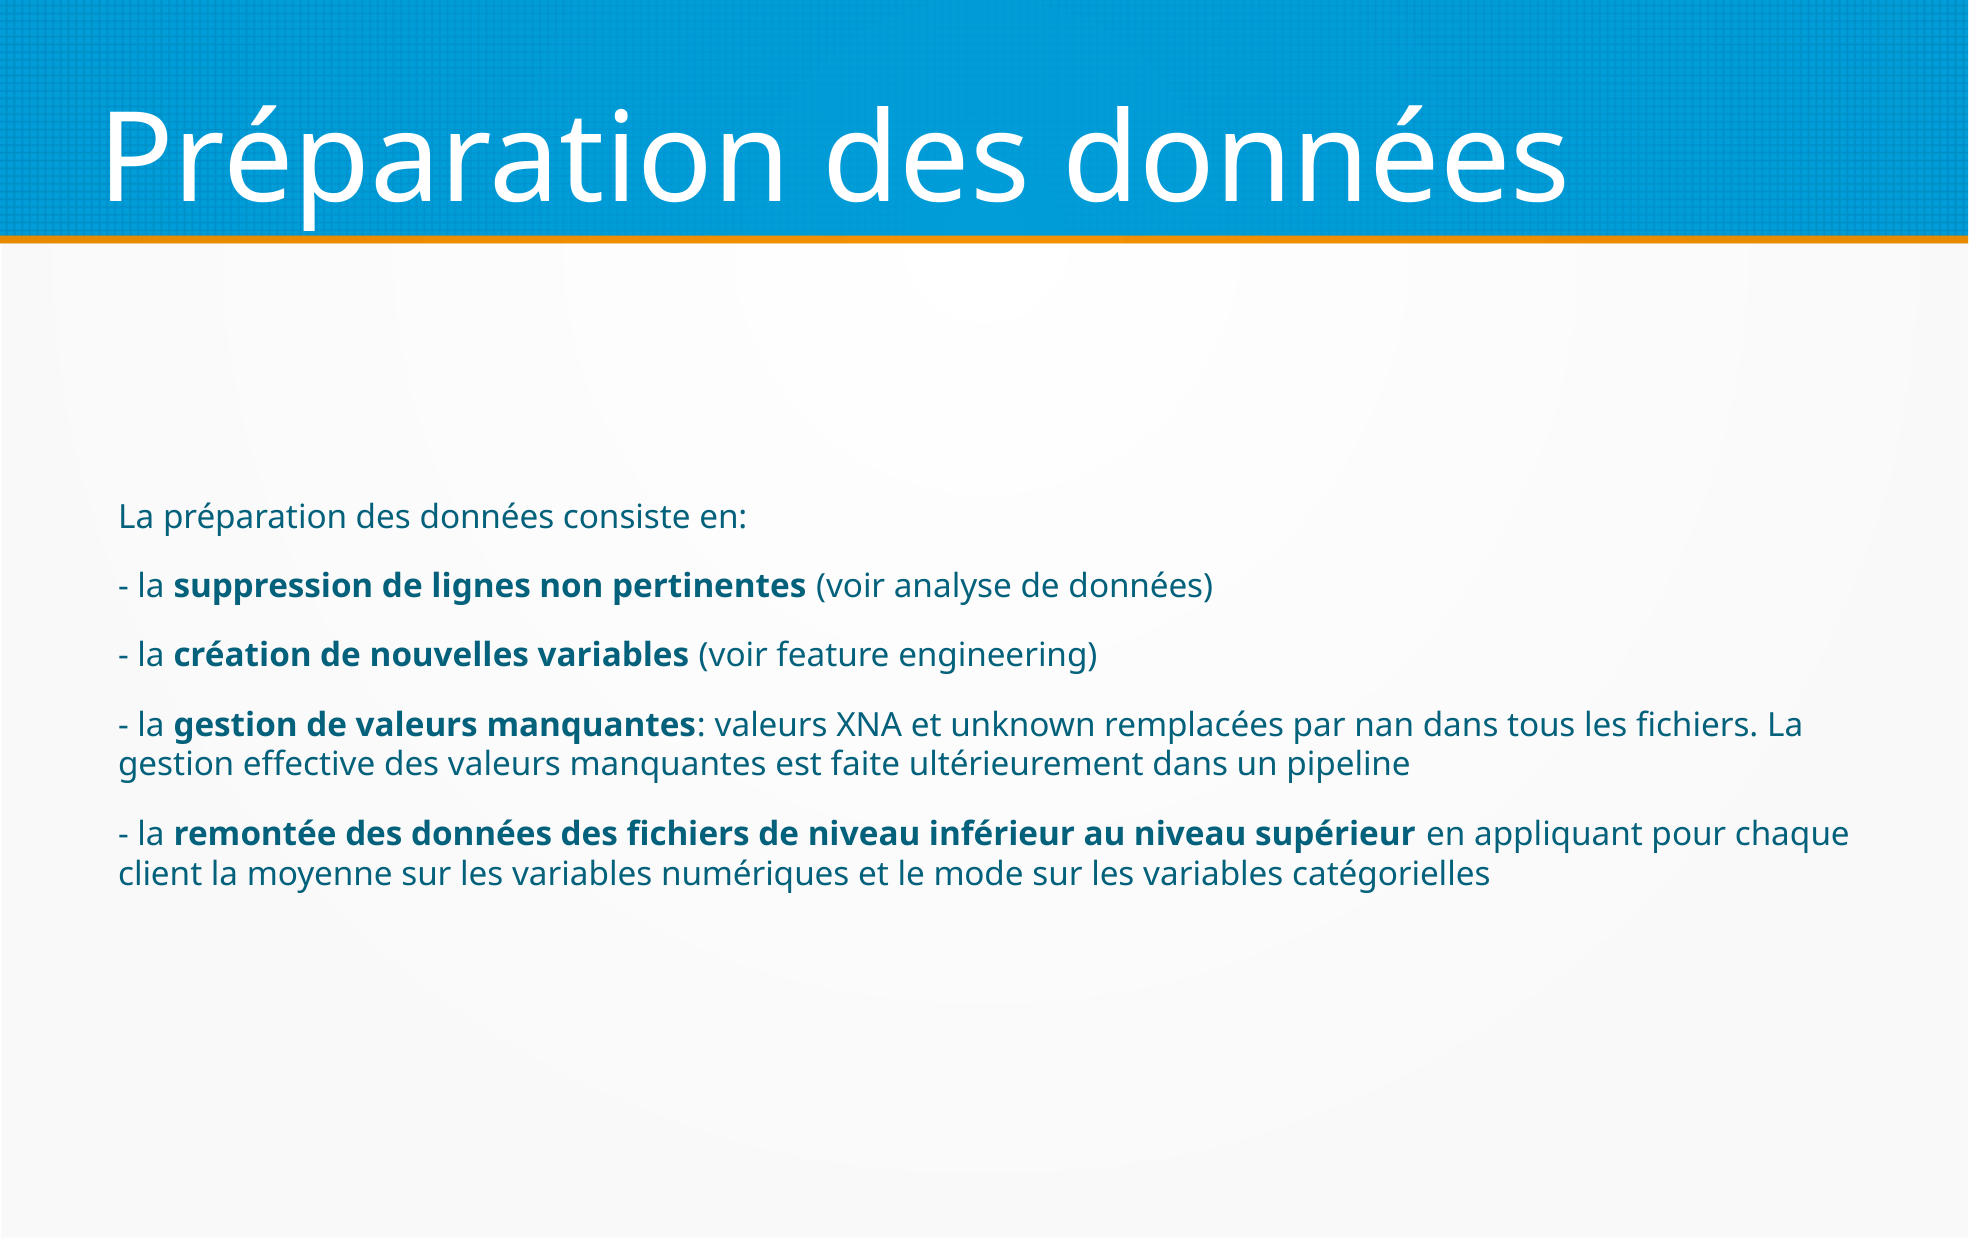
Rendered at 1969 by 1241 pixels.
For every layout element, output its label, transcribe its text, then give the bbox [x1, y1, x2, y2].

text_box Préparation des données [98, 19, 1870, 227]
text_box La préparation des données consiste en: - la suppression de lignes non pertinentes (voir analyse de données) - la création de nouvelles variables (voir feature engineering) - la gestion de valeurs manquantes: valeurs XNA et unknown remplacées par nan dans tous les fichiers. La gestion effective des valeurs manquantes est faite ultérieurement dans un pipeline - la remontée des données des fichiers de niveau inférieur au niveau supérieur en appliquant pour chaque client la moyenne sur les variables numériques et le mode sur les variables catégorielles [112, 259, 1890, 1196]
picture [0, 236, 1969, 1241]
